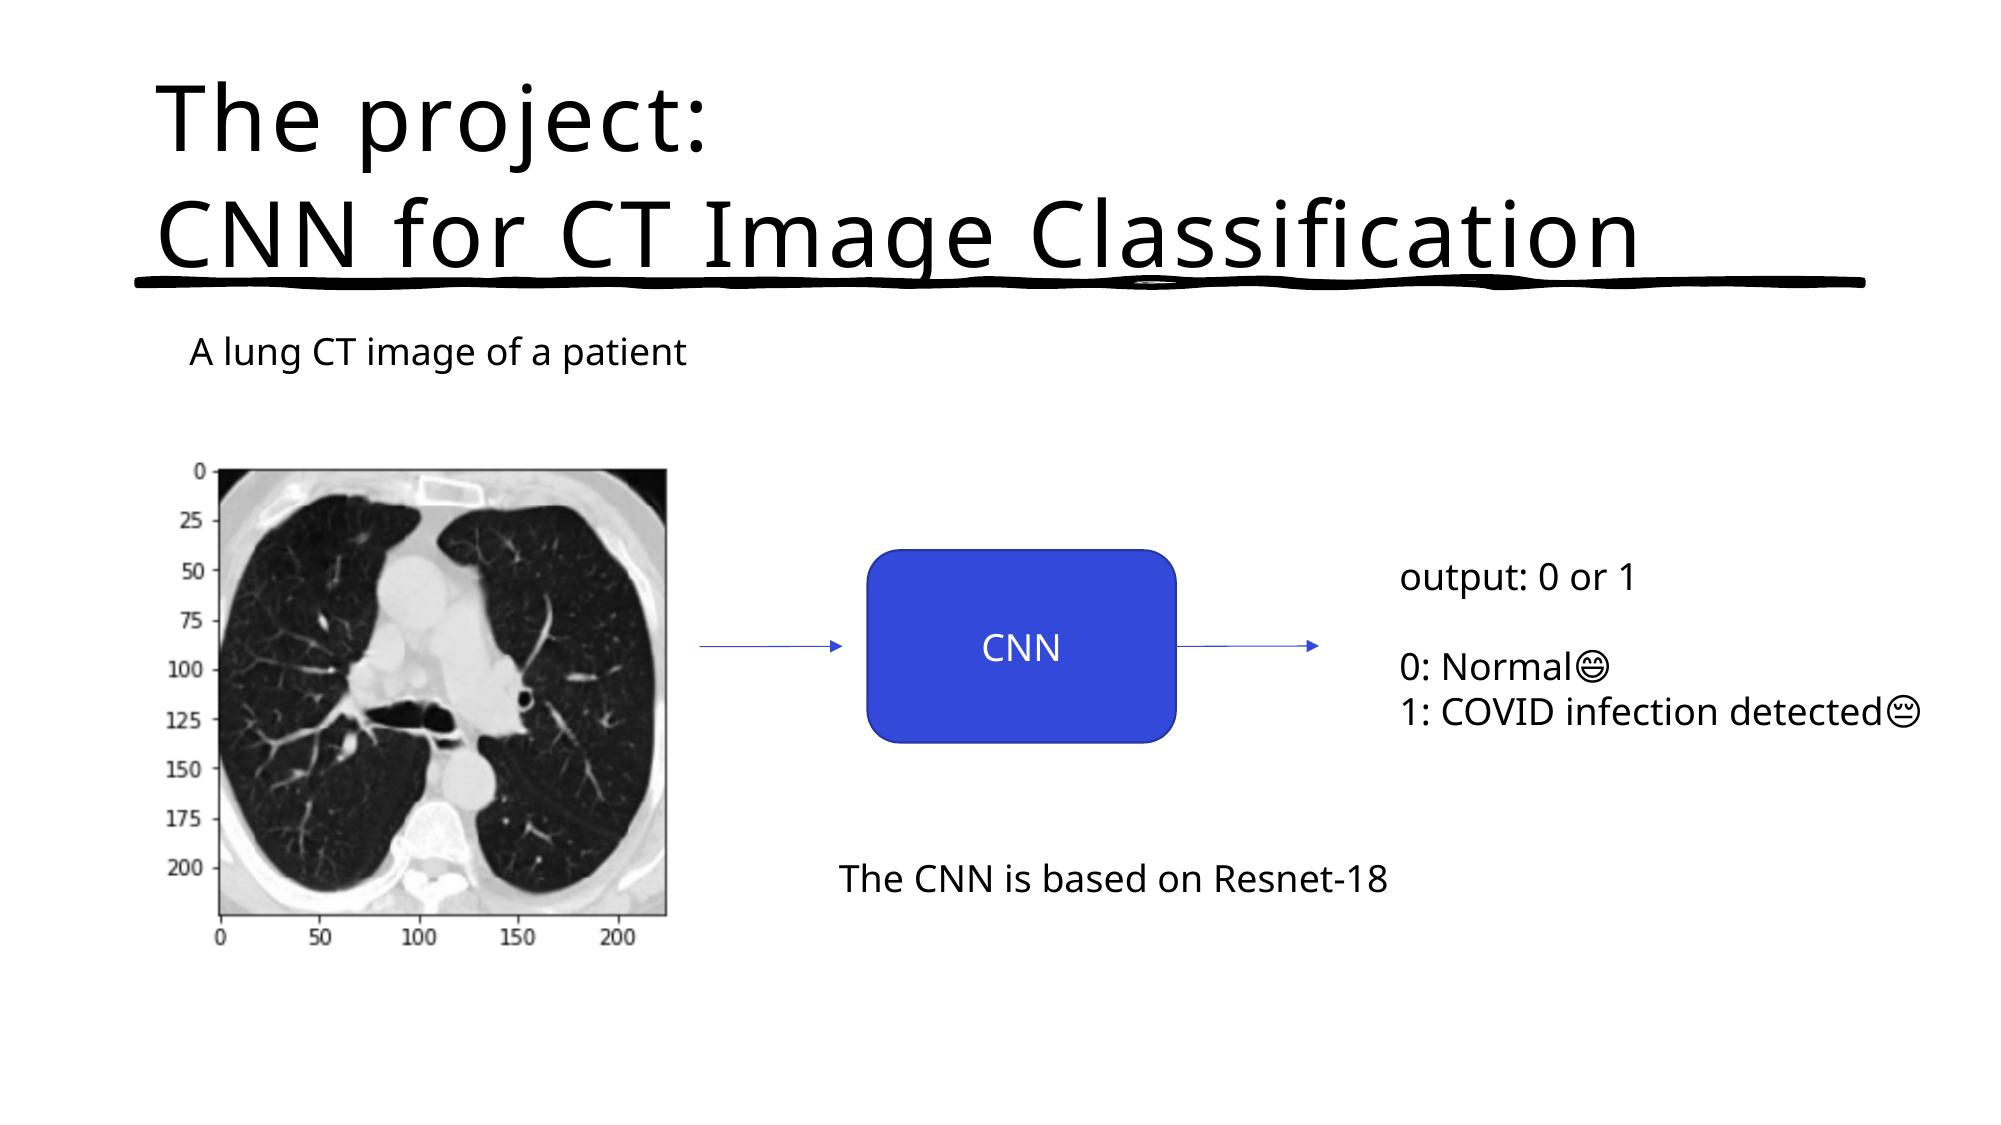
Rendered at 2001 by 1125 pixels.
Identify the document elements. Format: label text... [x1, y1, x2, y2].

text_box CNN [866, 549, 1177, 744]
text_box The CNN is based on Resnet-18 [824, 847, 1528, 953]
picture [133, 439, 700, 971]
text_box A lung CT image of a patient [174, 320, 736, 381]
text_box output: 0 or 1 0: Normal😄 1: COVID infection detected😔 [1384, 545, 1939, 741]
title The project: CNN for CT Image Classification [137, 59, 1863, 278]
